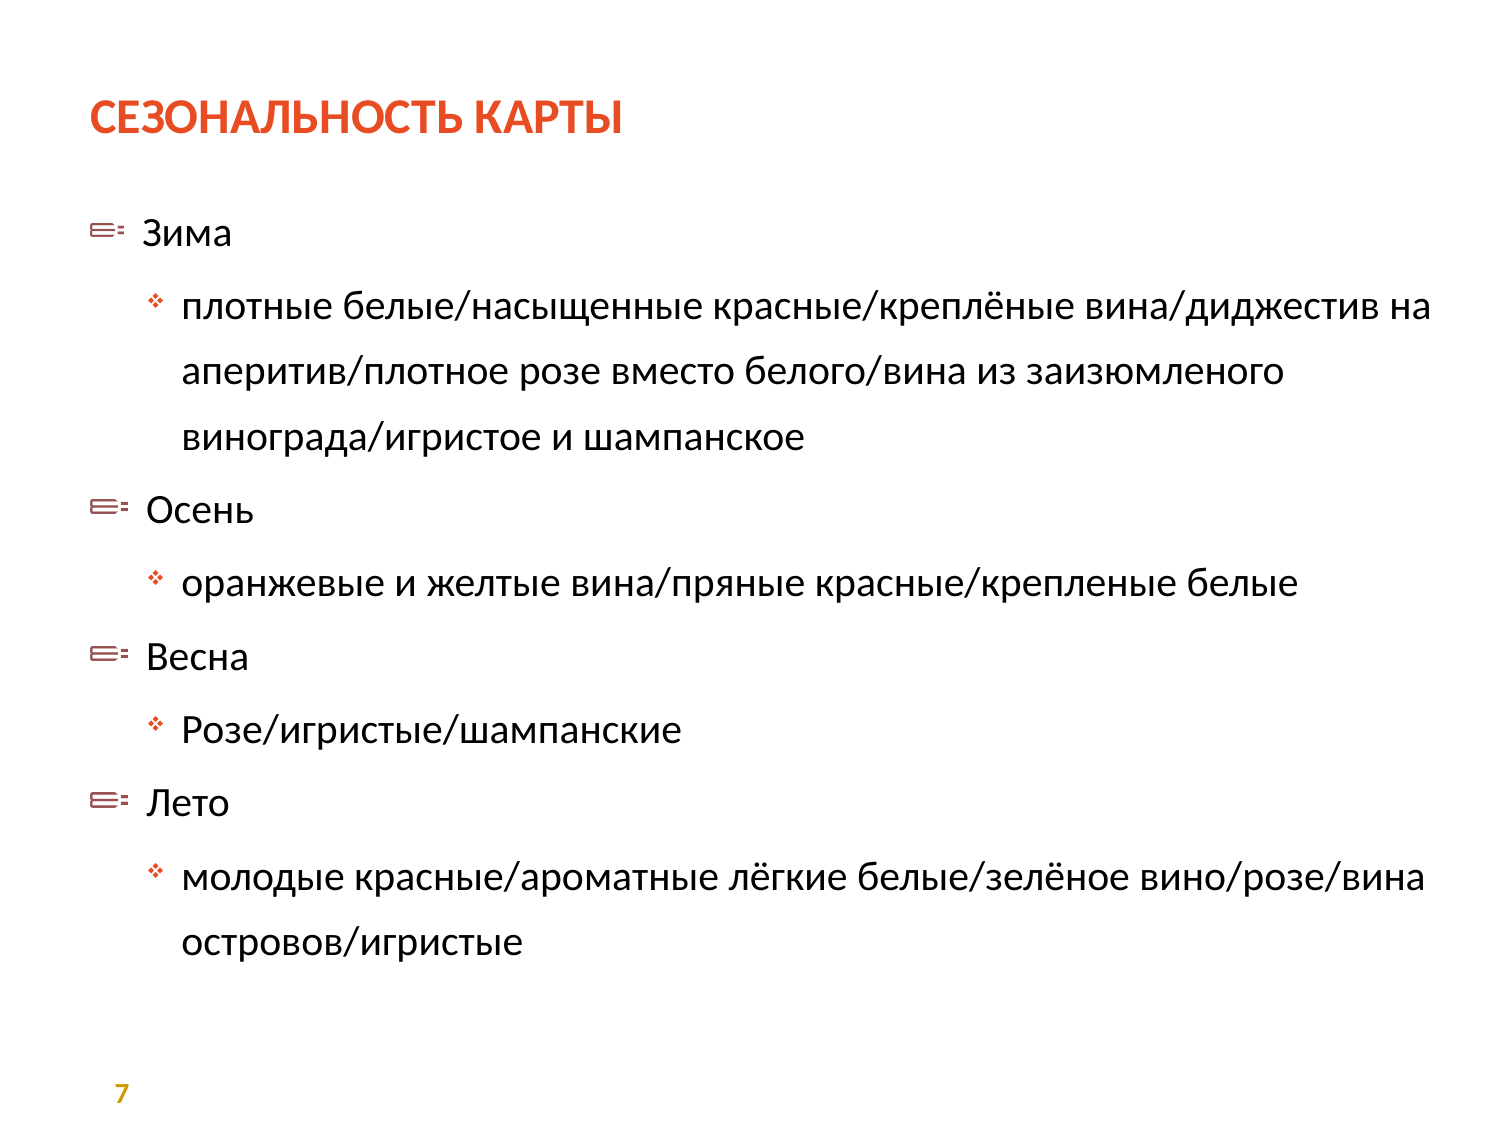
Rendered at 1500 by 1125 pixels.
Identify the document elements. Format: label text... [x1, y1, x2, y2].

picture [90, 646, 124, 661]
picture [90, 792, 124, 808]
picture [90, 499, 124, 514]
picture [90, 223, 121, 237]
list Зима плотные белые/насыщенные красные/креплёные вина/диджестив на аперитив/плотное розе вместо белого/вина из заизюмленого винограда/игристое и шампанское Осень оранжевые и желтые вина/пряные красные/крепленые белые Весна Розе/игристые/шампанские Лето молодые красные/ароматные лёгкие белые/зелёное вино/розе/вина островов/игристые [75, 182, 1454, 1070]
title Сезональность Карты [75, 45, 1425, 183]
